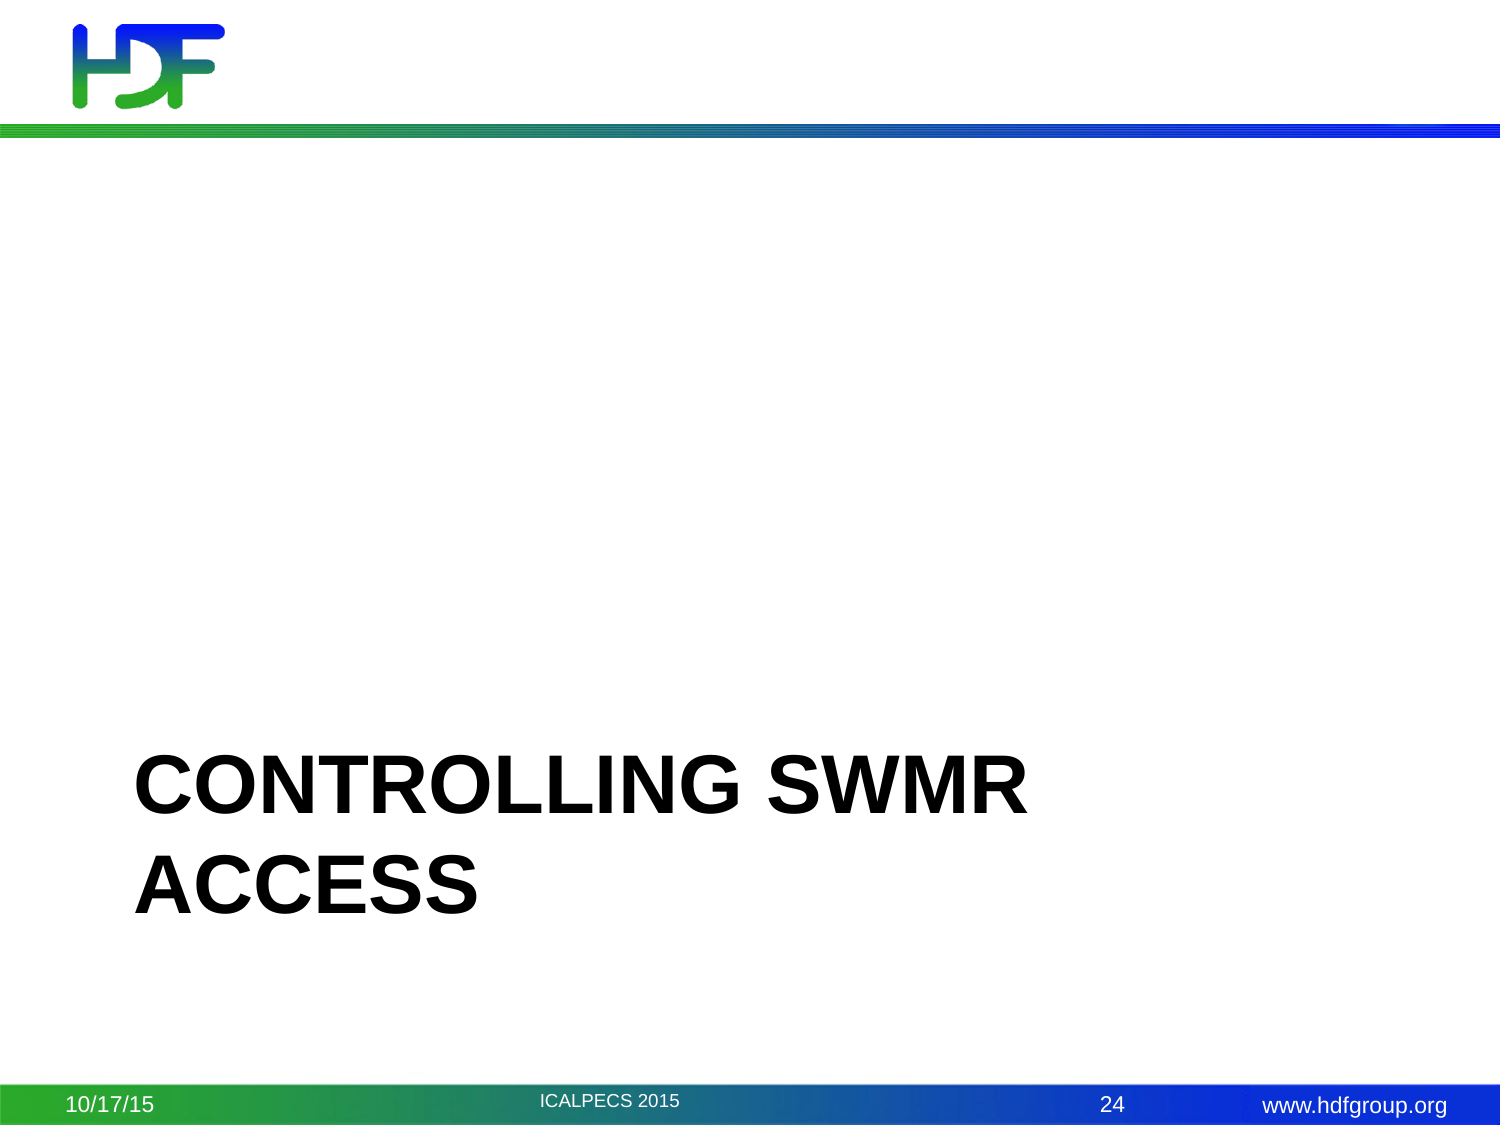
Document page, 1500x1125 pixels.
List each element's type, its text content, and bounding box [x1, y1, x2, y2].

picture [0, 0, 1500, 1125]
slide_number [49, 1087, 525, 1125]
title Controlling SWmr access [118, 722, 1394, 947]
footer ICALPECS 2015 [525, 1081, 1200, 1125]
